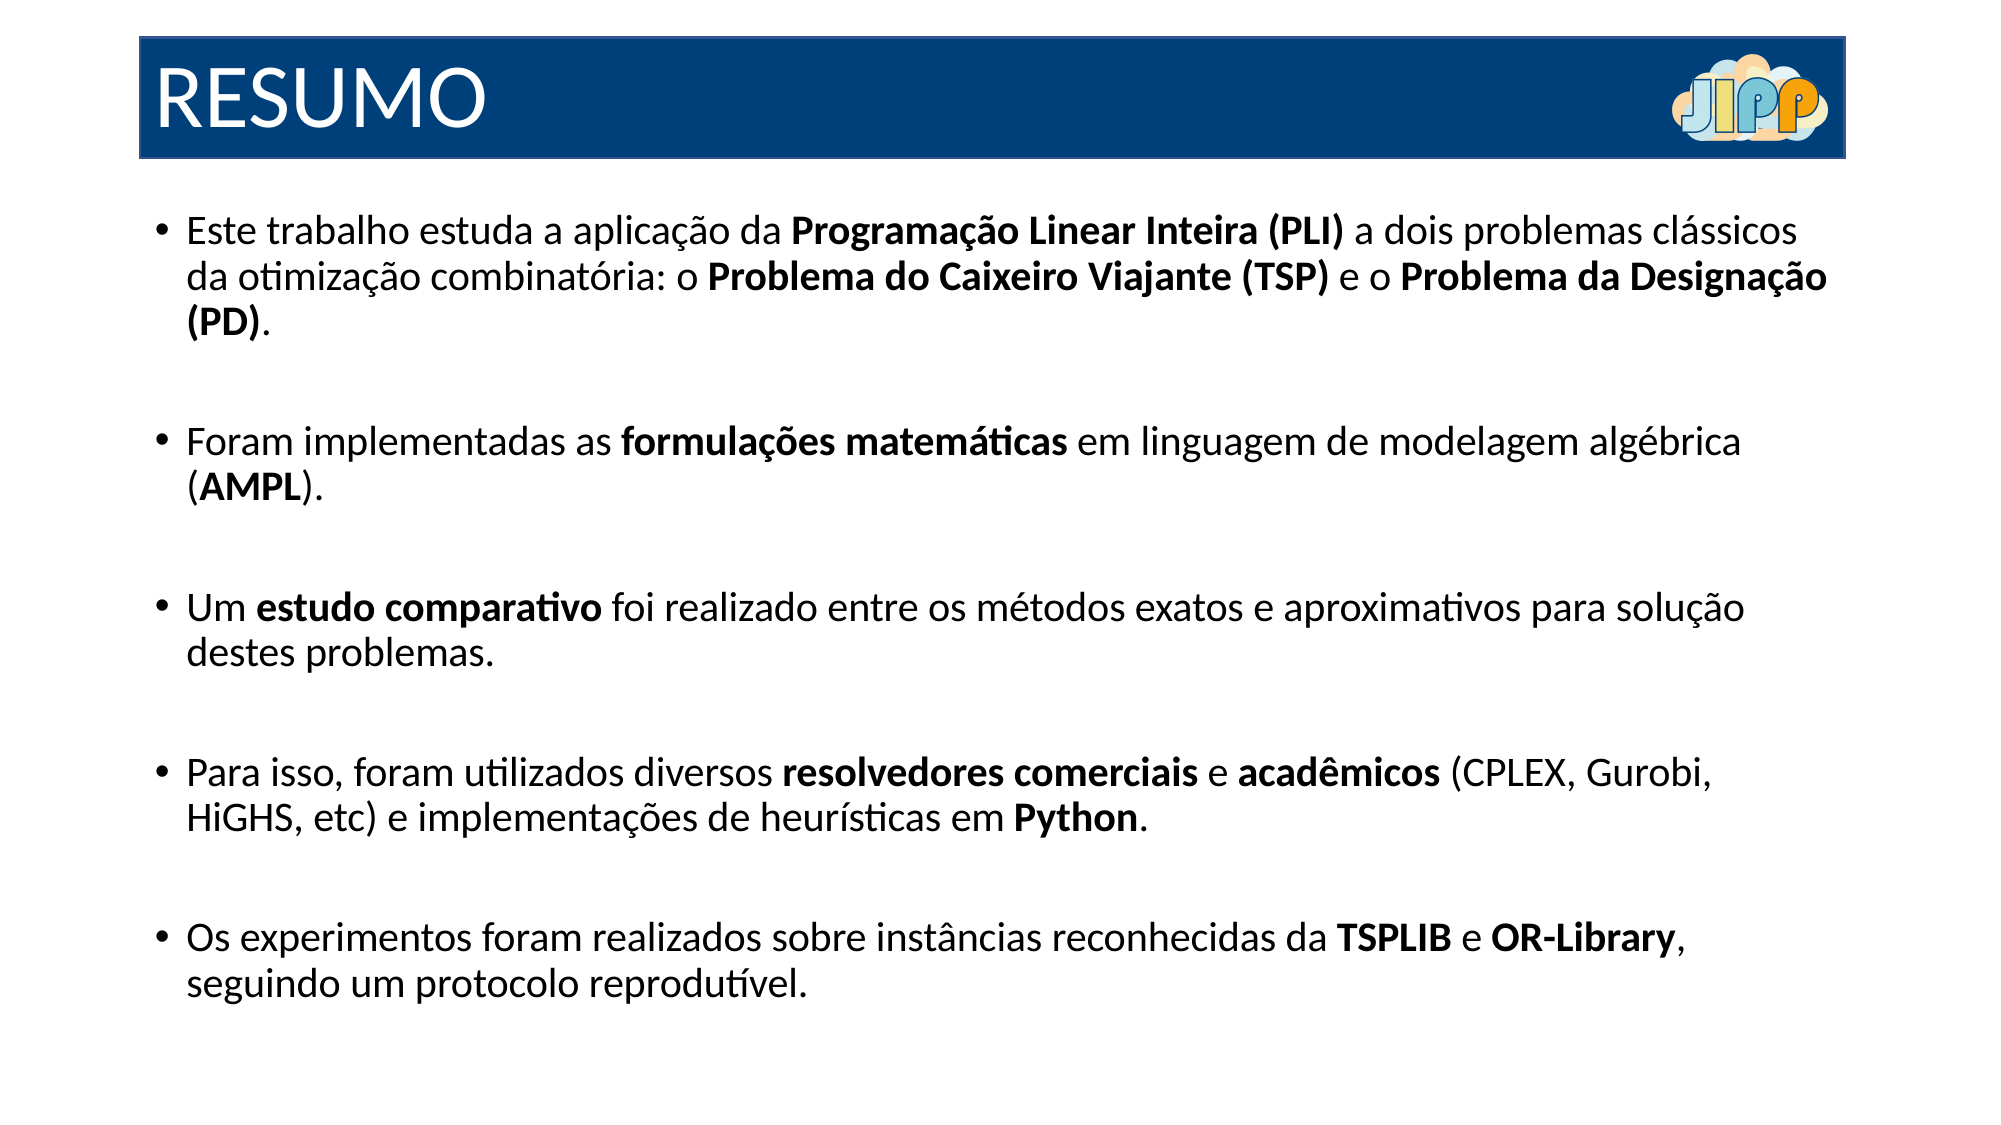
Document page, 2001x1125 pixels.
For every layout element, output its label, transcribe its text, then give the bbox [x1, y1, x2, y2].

title RESUMO [139, 36, 1846, 159]
picture [1672, 54, 1828, 141]
list Este trabalho estuda a aplicação da Programação Linear Inteira (PLI) a dois problemas clássicos da otimização combinatória: o Problema do Caixeiro Viajante (TSP) e o Problema da Designação (PD). Foram implementadas as formulações matemáticas em linguagem de modelagem algébrica (AMPL). Um estudo comparativo foi realizado entre os métodos exatos e aproximativos para solução destes problemas. Para isso, foram utilizados diversos resolvedores comerciais e acadêmicos (CPLEX, Gurobi, HiGHS, etc) e implementações de heurísticas em Python. Os experimentos foram realizados sobre instâncias reconhecidas da TSPLIB e OR-Library, seguindo um protocolo reprodutível. [139, 200, 1845, 1015]
